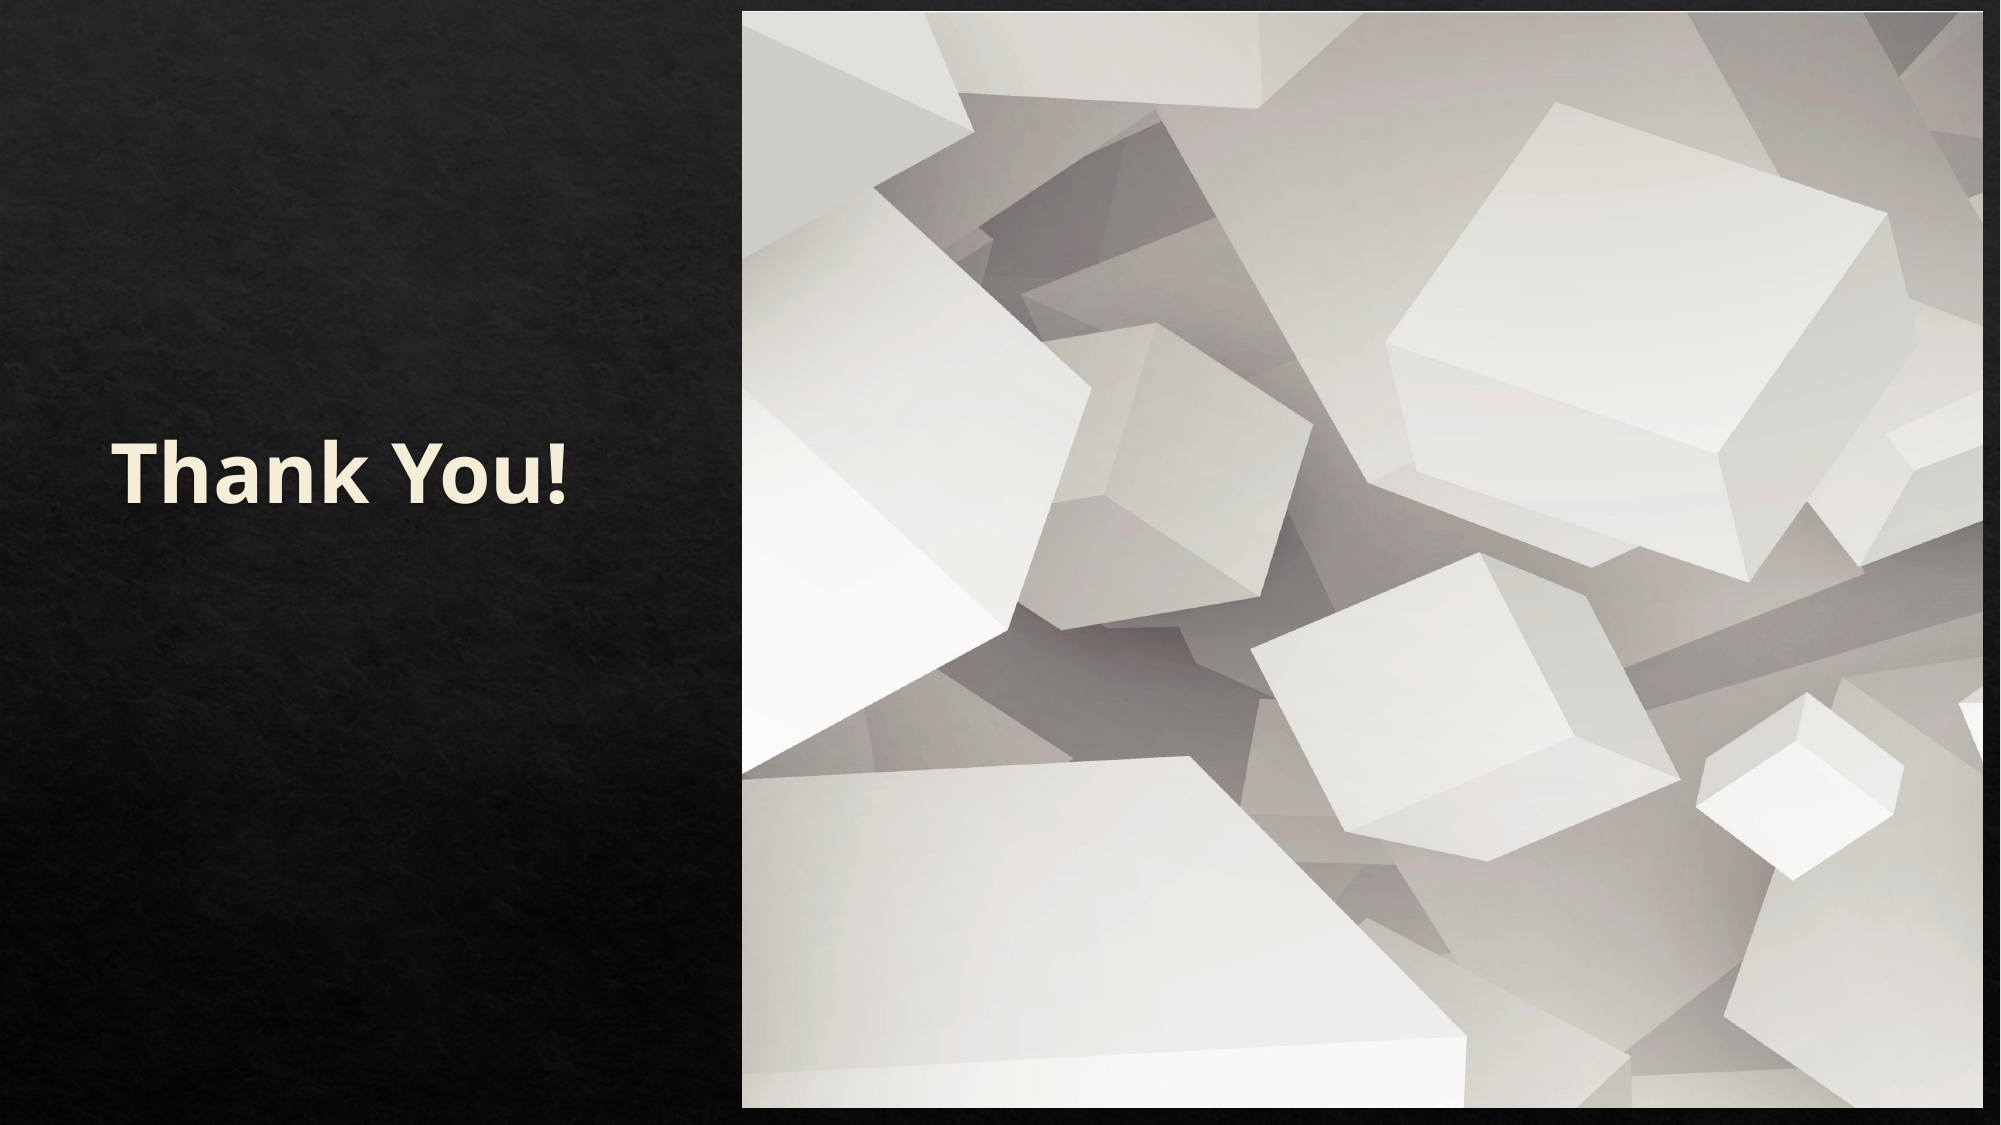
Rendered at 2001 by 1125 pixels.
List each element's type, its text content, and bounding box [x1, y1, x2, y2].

title Thank You! [95, 300, 668, 529]
picture [742, 10, 1983, 1108]
